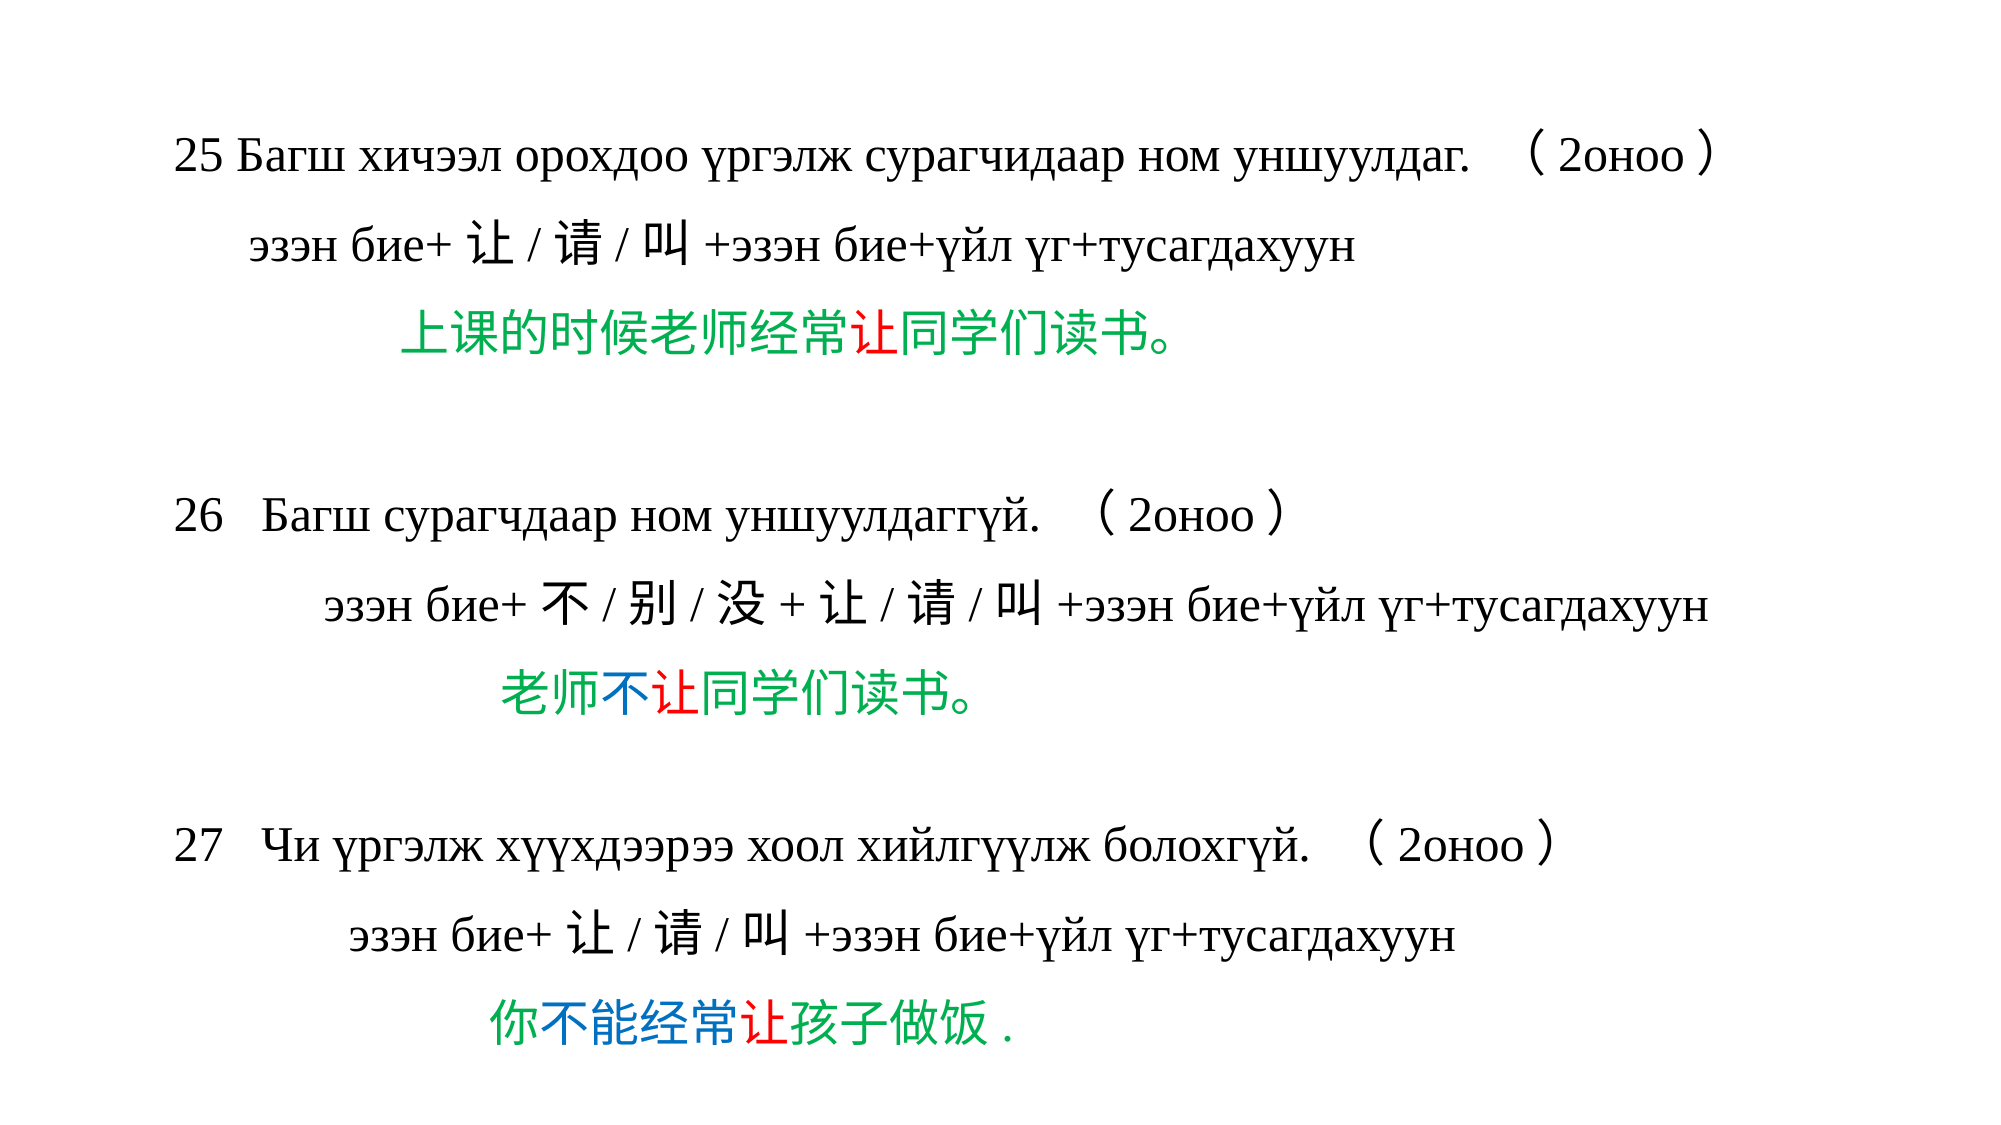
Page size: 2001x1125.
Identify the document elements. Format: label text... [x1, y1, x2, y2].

text_box 25 Багш хичээл орохдоо үргэлж сурагчидаар ном уншуулдаг. （2оноо） эзэн бие+让/请/叫+эзэн бие+үйл үг+тусагдахуун 上课的时候老师经常让同学们读书。 26 Багш сурагчдаар ном уншуулдаггүй. （2оноо） эзэн бие+不/别/没+让/请/叫+эзэн бие+үйл үг+тусагдахуун 老师不让同学们读书。 27 Чи үргэлж хүүхдээрээ хоол хийлгүүлж болохгүй. （2оноо） эзэн бие+让/请/叫+эзэн бие+үйл үг+тусагдахуун 你不能经常让孩子做饭. [158, 83, 1795, 1059]
